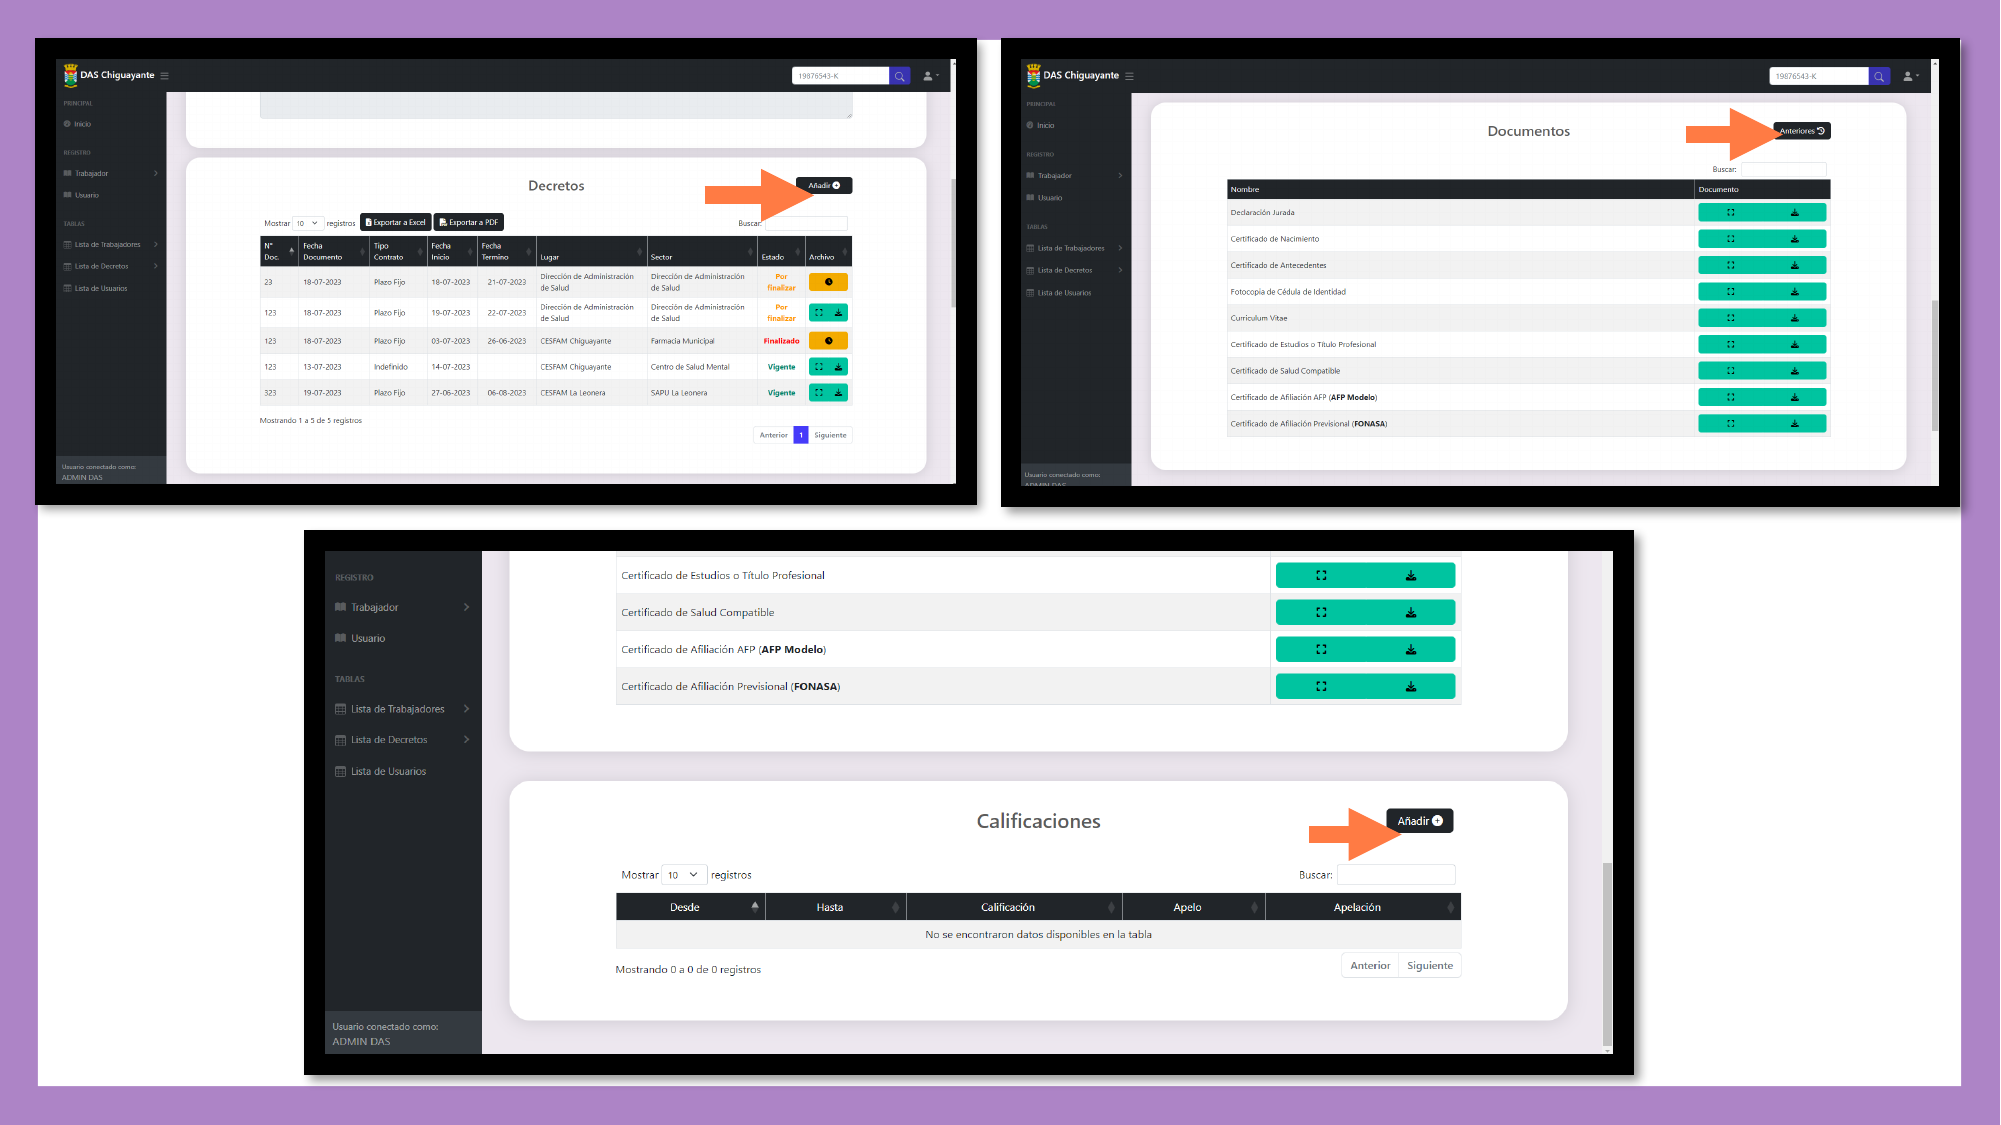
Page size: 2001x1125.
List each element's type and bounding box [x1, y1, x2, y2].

list [55, 58, 956, 485]
picture [1021, 58, 1940, 487]
picture [324, 550, 1614, 1055]
